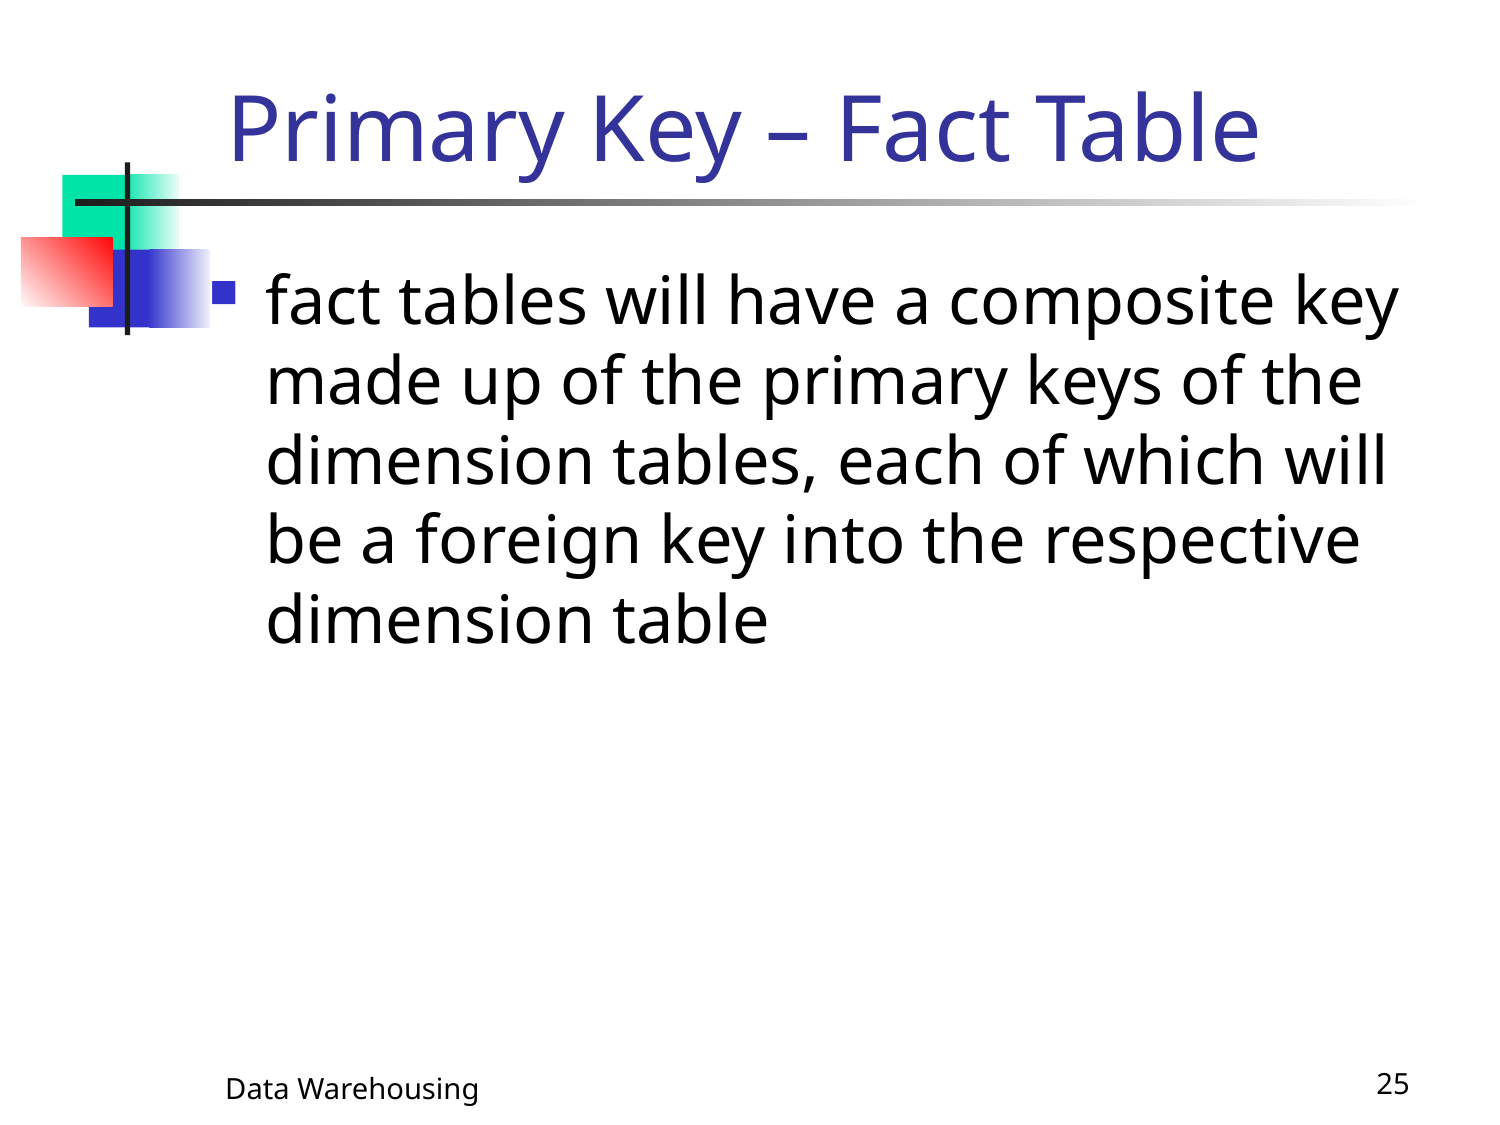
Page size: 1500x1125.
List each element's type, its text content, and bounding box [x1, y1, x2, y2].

title Primary Key – Fact Table [187, 0, 1467, 188]
footer Data Warehousing [209, 1037, 686, 1113]
slide_number 25 [1112, 1037, 1426, 1113]
list fact tables will have a composite key made up of the primary keys of the dimension tables, each of which will be a foreign key into the respective dimension table [193, 249, 1470, 1007]
